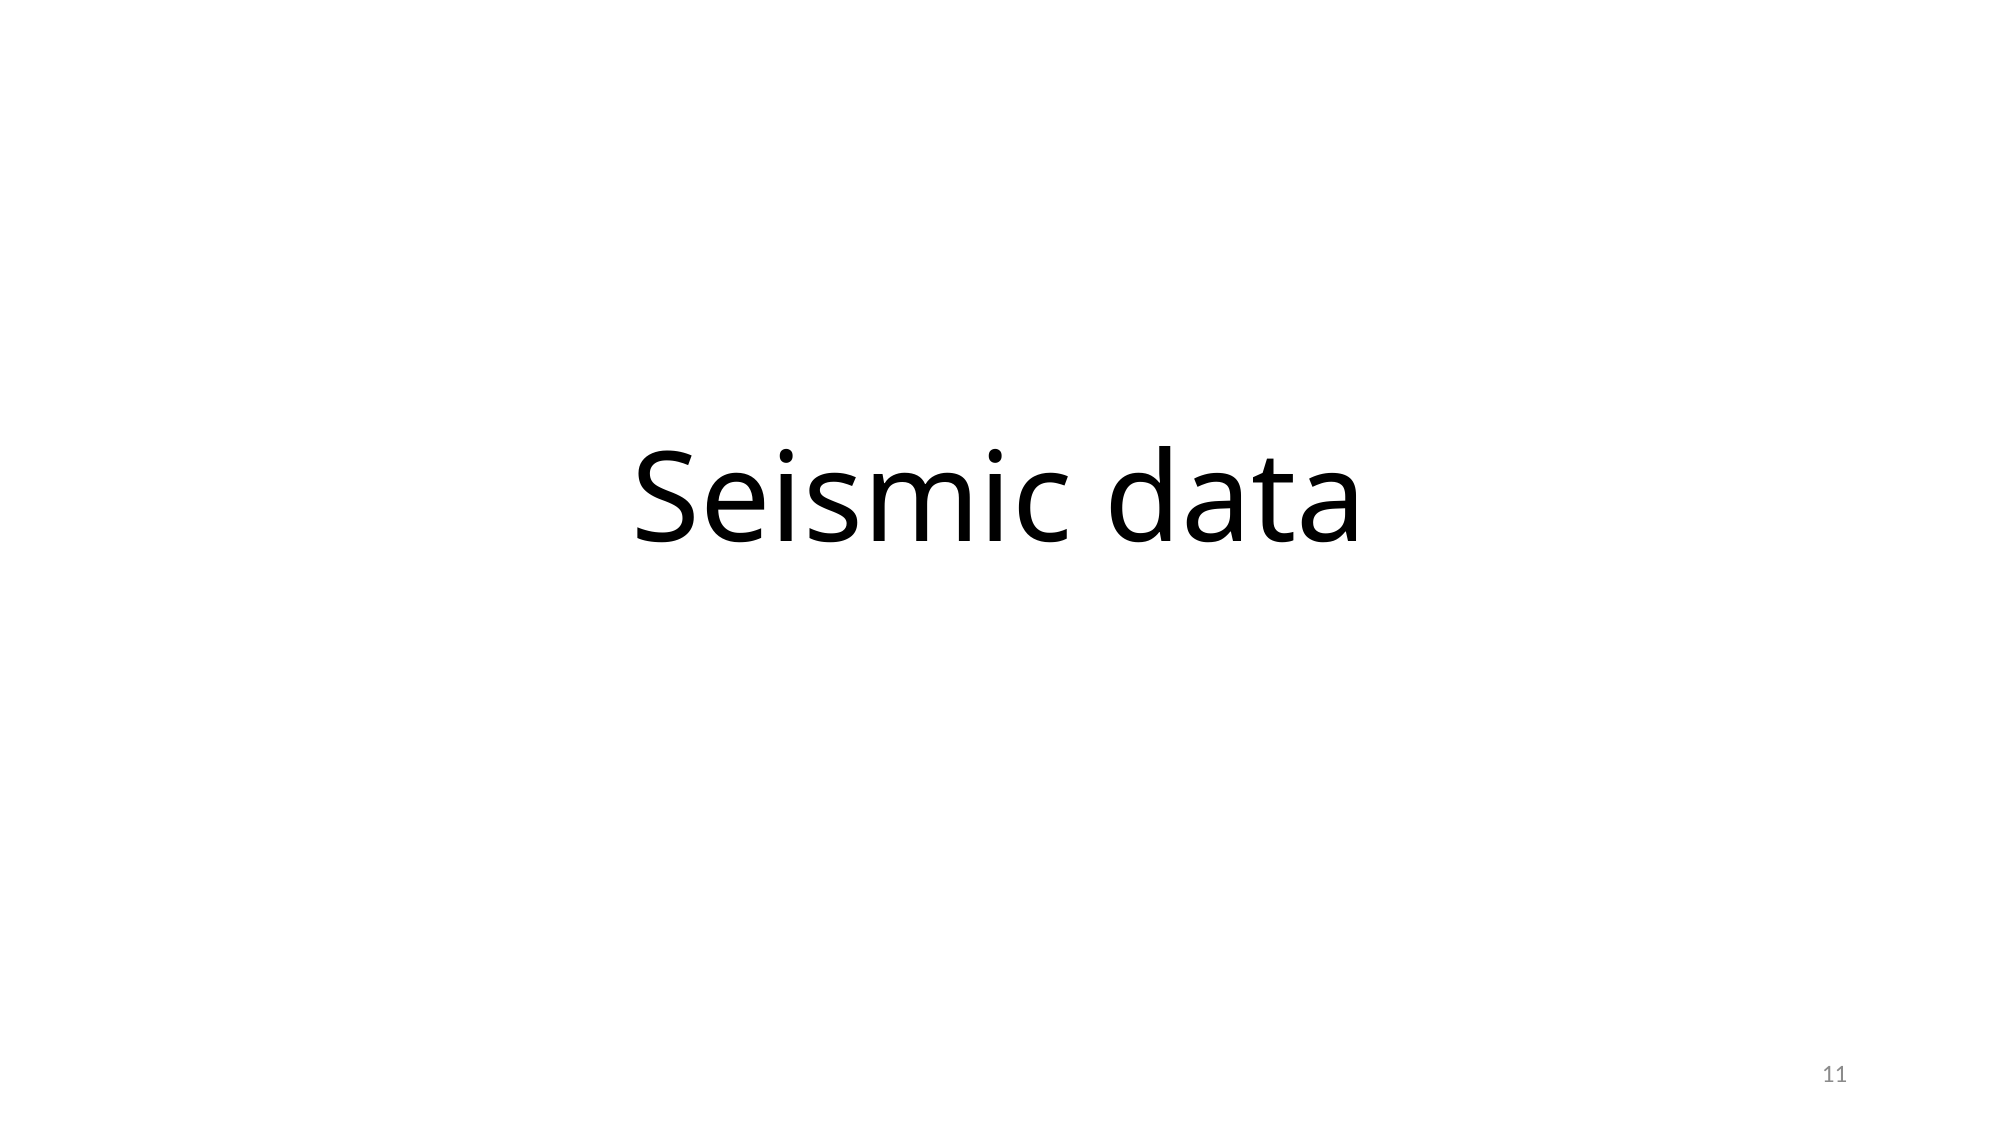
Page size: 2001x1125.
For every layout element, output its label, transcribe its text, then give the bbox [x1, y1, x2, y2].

title Seismic data [249, 184, 1750, 576]
slide_number 11 [1412, 1042, 1863, 1103]
